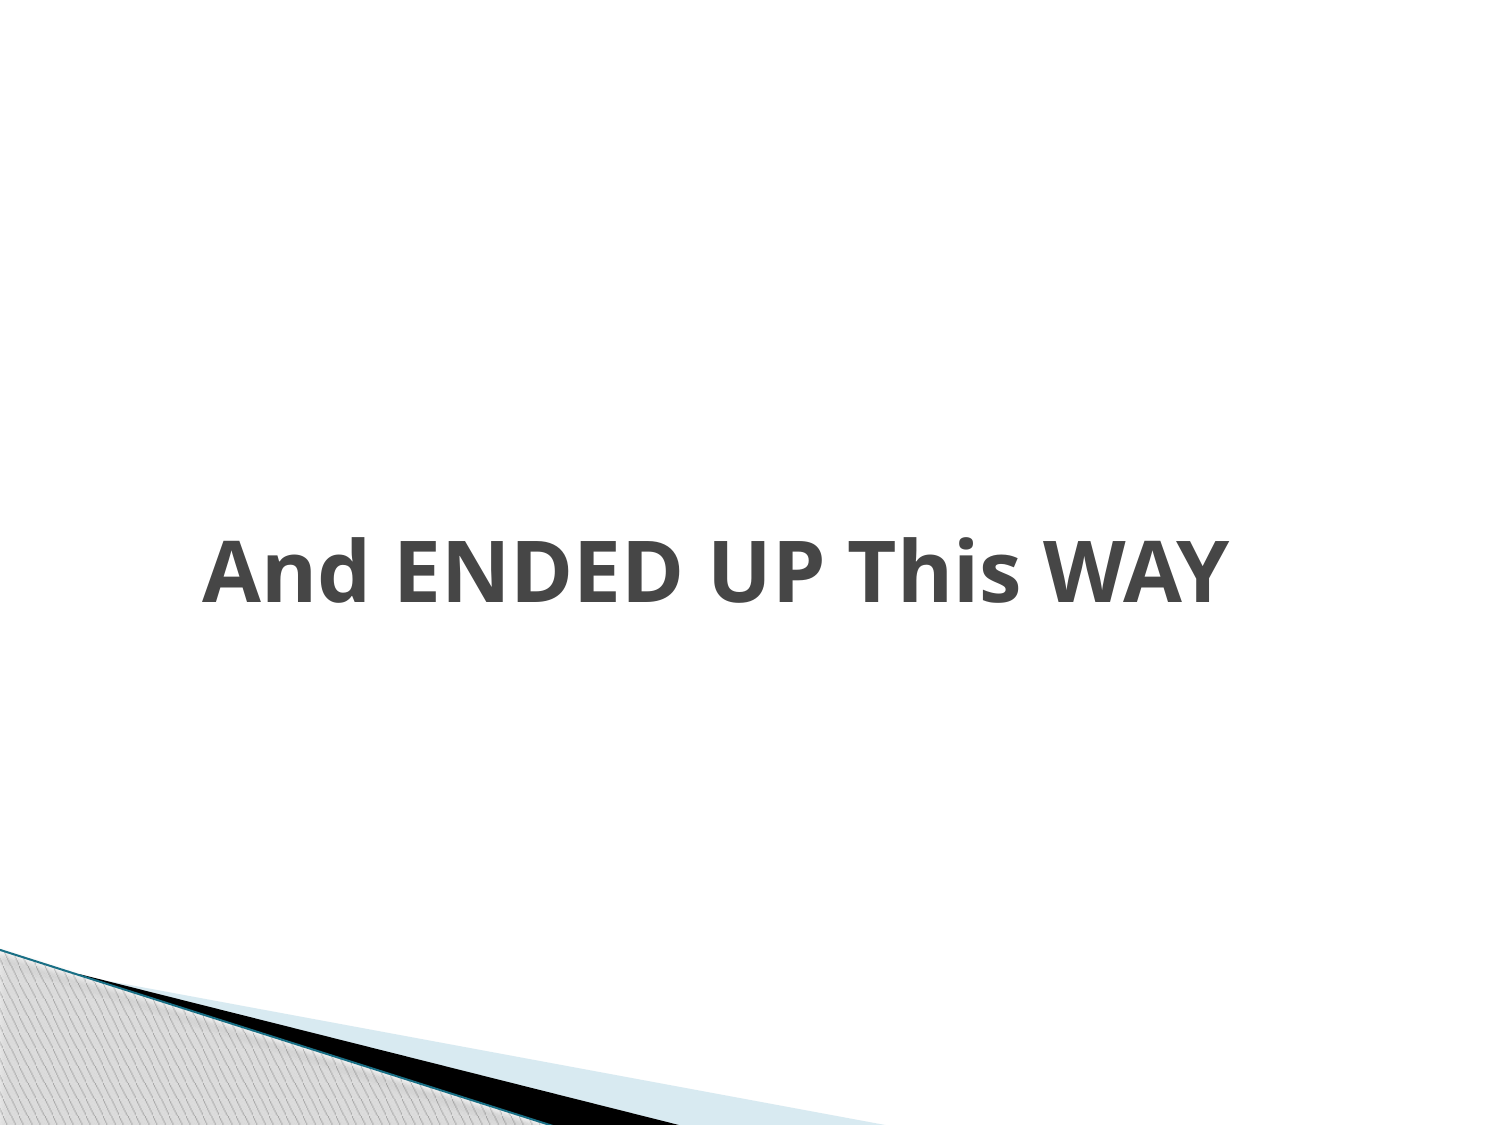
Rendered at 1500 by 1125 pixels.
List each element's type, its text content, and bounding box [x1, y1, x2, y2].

title And ENDED UP This WAY [187, 474, 1500, 663]
